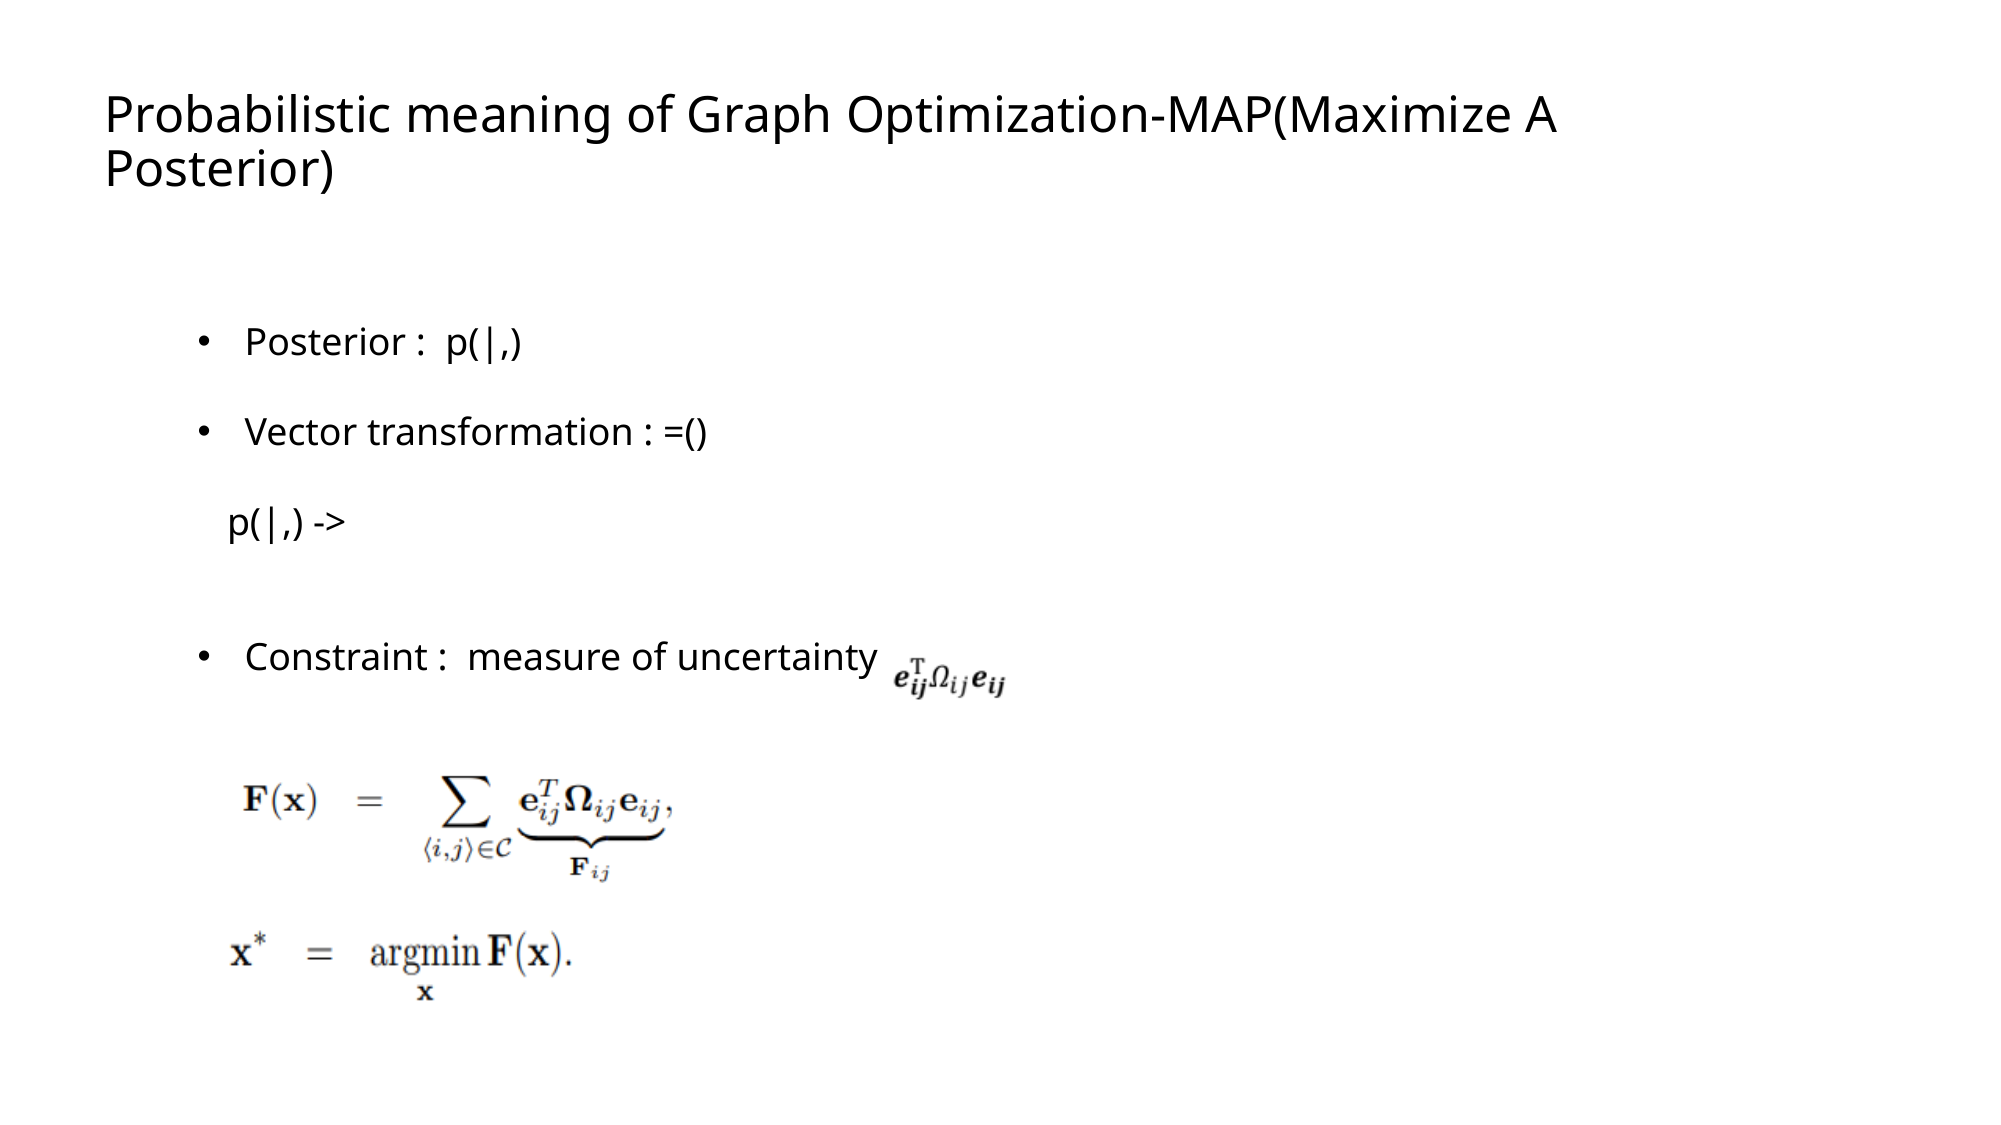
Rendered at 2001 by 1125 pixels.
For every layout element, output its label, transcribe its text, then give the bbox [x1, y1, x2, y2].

picture [221, 904, 583, 1014]
picture [222, 756, 698, 894]
picture [891, 652, 1013, 714]
title Probabilistic meaning of Graph Optimization-MAP(Maximize A Posterior) [89, 54, 1815, 233]
